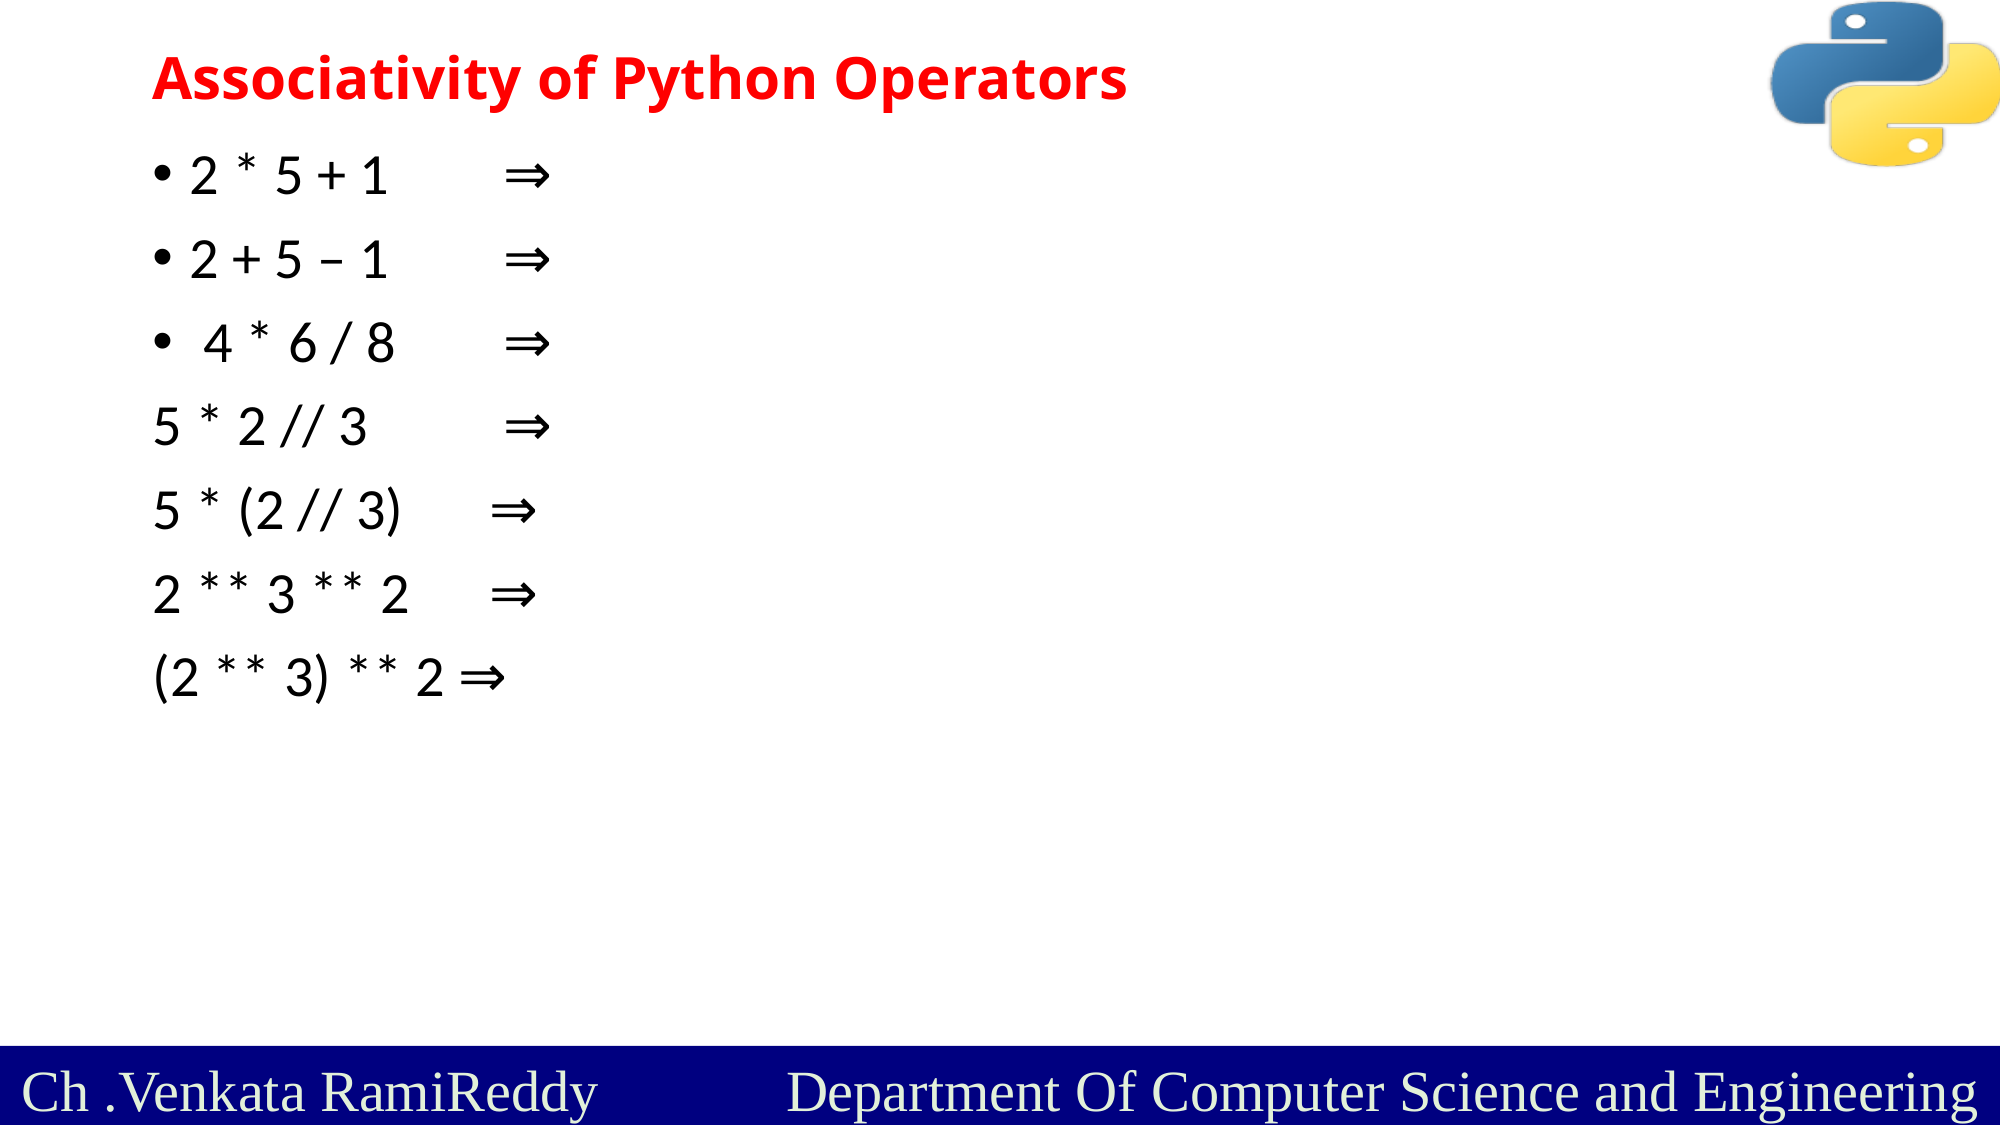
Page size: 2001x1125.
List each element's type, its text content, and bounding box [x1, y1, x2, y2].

title Associativity of Python Operators [137, 44, 1719, 125]
list 2 * 5 + 1 ⇒ 2 + 5 – 1 ⇒ 4 * 6 / 8 ⇒ 5 * 2 // 3 ⇒ 5 * (2 // 3) ⇒ 2 ** 3 ** 2 ⇒ (2 ** 3) ** 2 ⇒ [137, 137, 1953, 1040]
picture [1719, 0, 2000, 204]
text_box Ch .Venkata RamiReddy Department Of Computer Science and Engineering [0, 1045, 2000, 1125]
